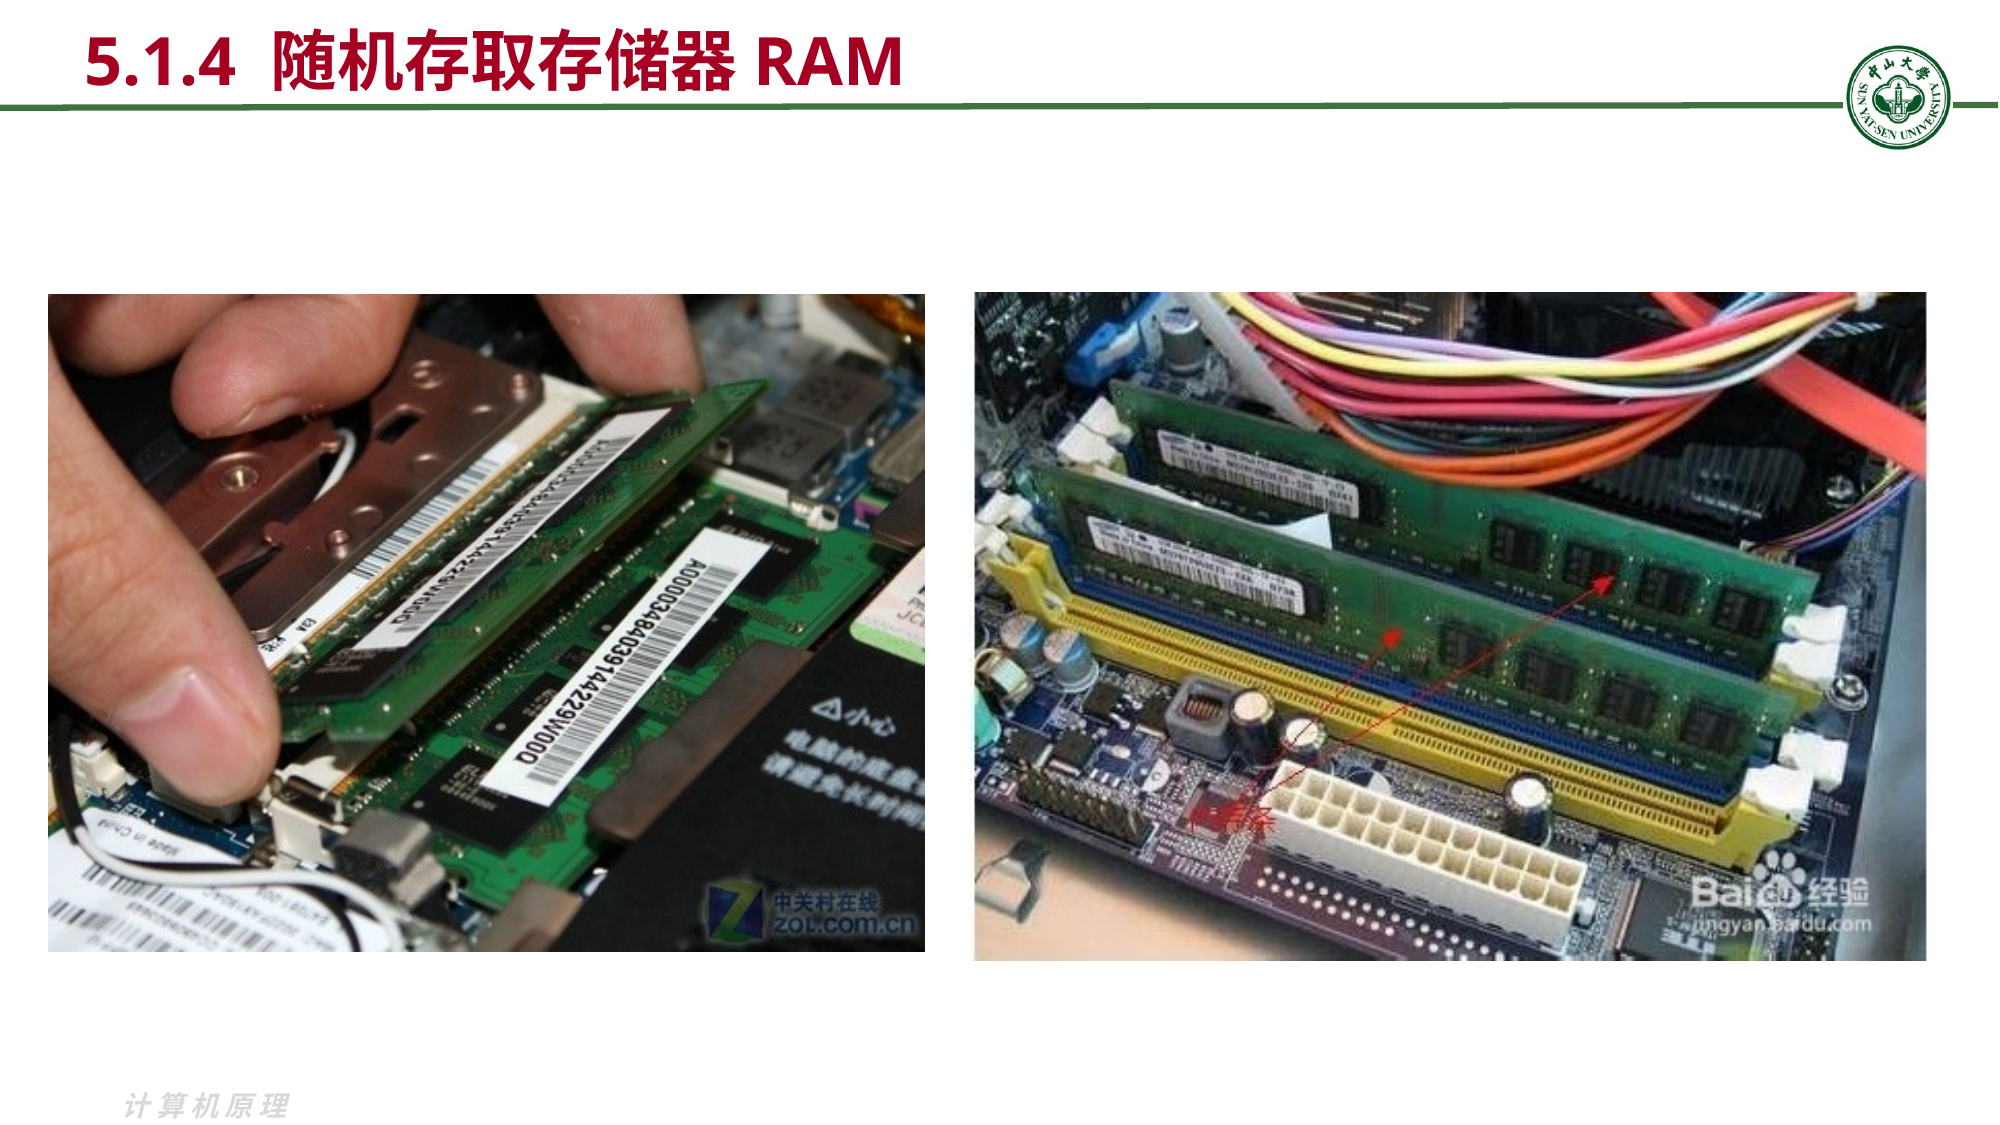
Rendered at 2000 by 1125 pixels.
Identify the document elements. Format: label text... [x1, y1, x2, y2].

picture [969, 292, 1934, 961]
picture [1843, 42, 1953, 152]
title 5.1.4 随机存取存储器RAM [69, 2, 1870, 107]
picture [48, 294, 925, 953]
